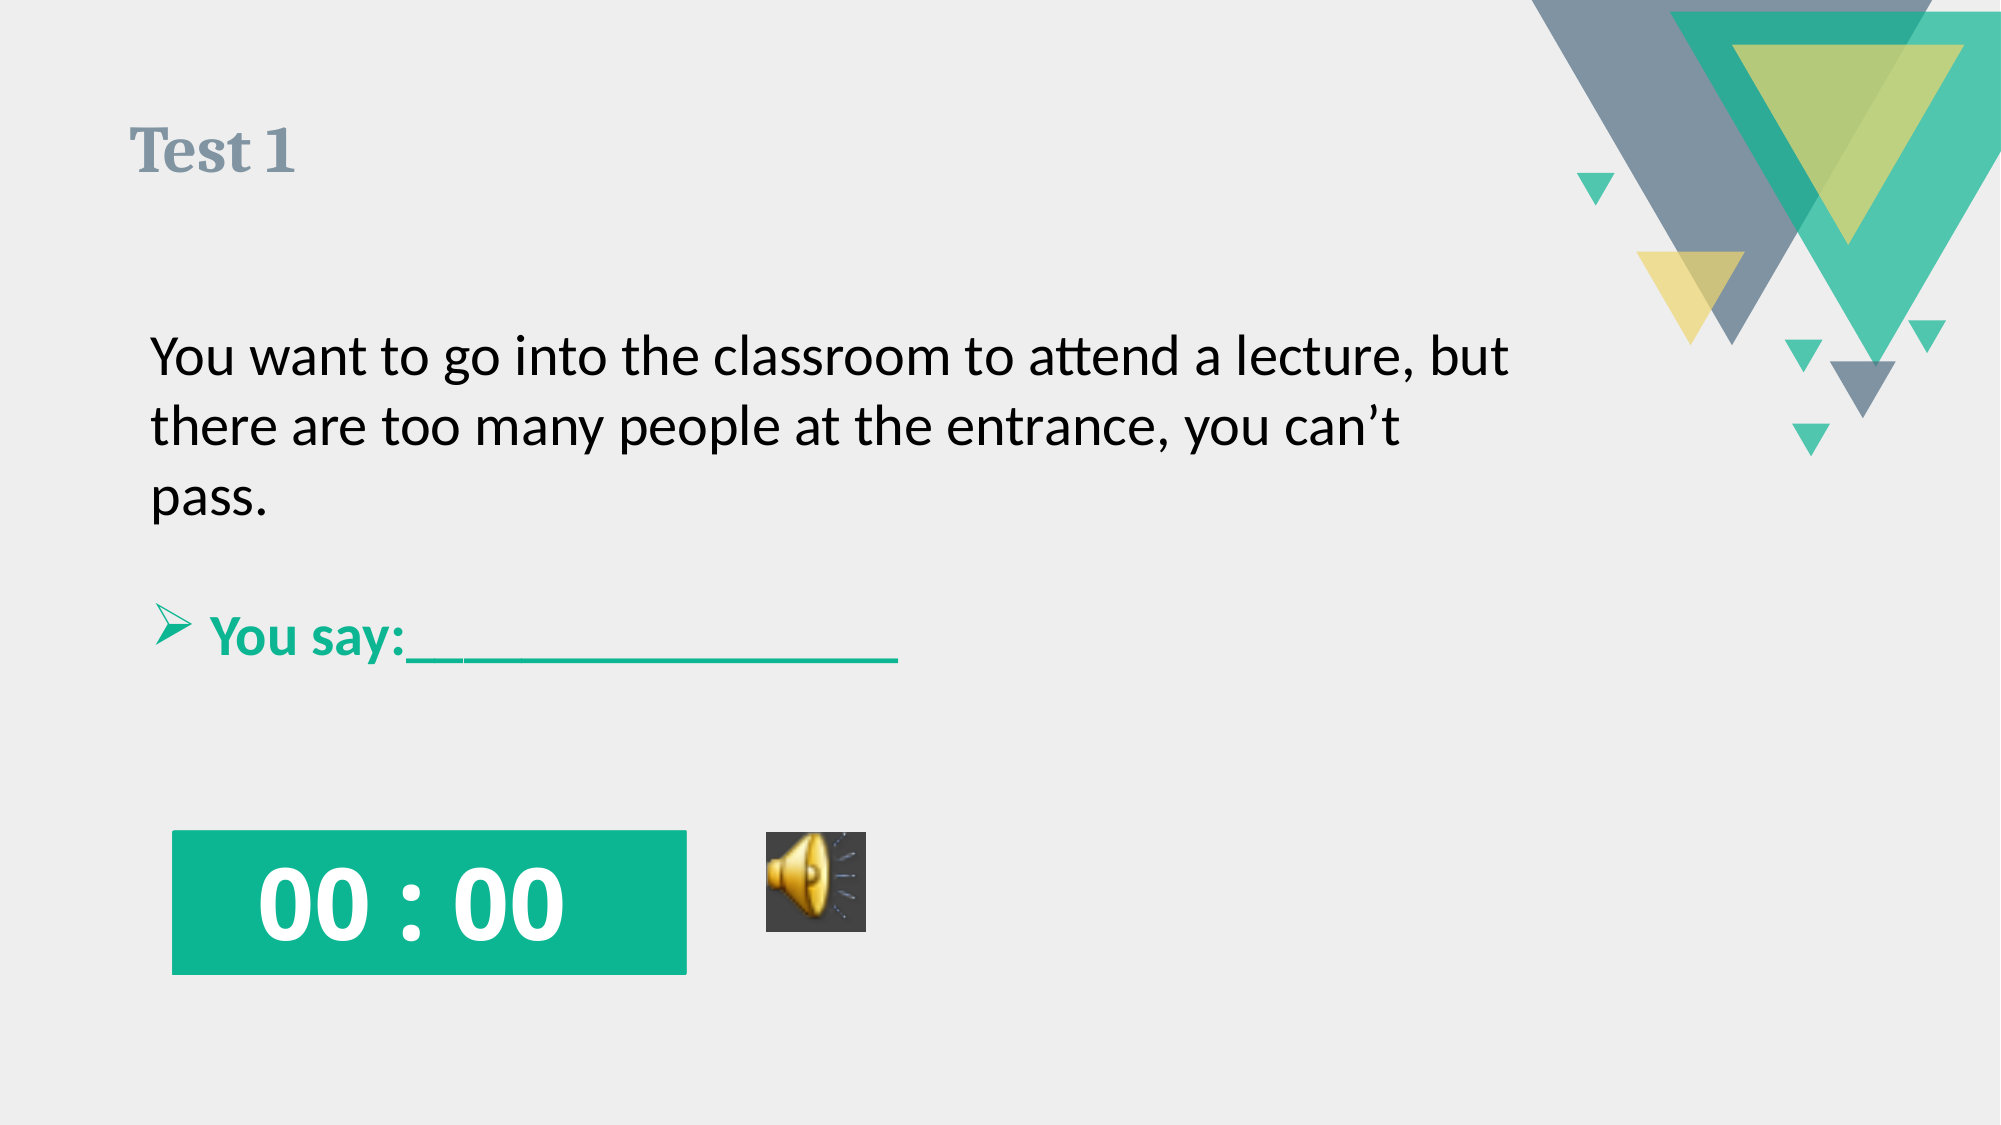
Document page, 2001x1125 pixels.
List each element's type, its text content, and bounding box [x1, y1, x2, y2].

picture [764, 830, 867, 933]
text_box You want to go into the classroom to attend a lecture, but there are too many people at the entrance, you can’t pass. You say:_________________ [136, 309, 1531, 675]
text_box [172, 831, 686, 975]
text_box Test 1 [114, 98, 562, 194]
